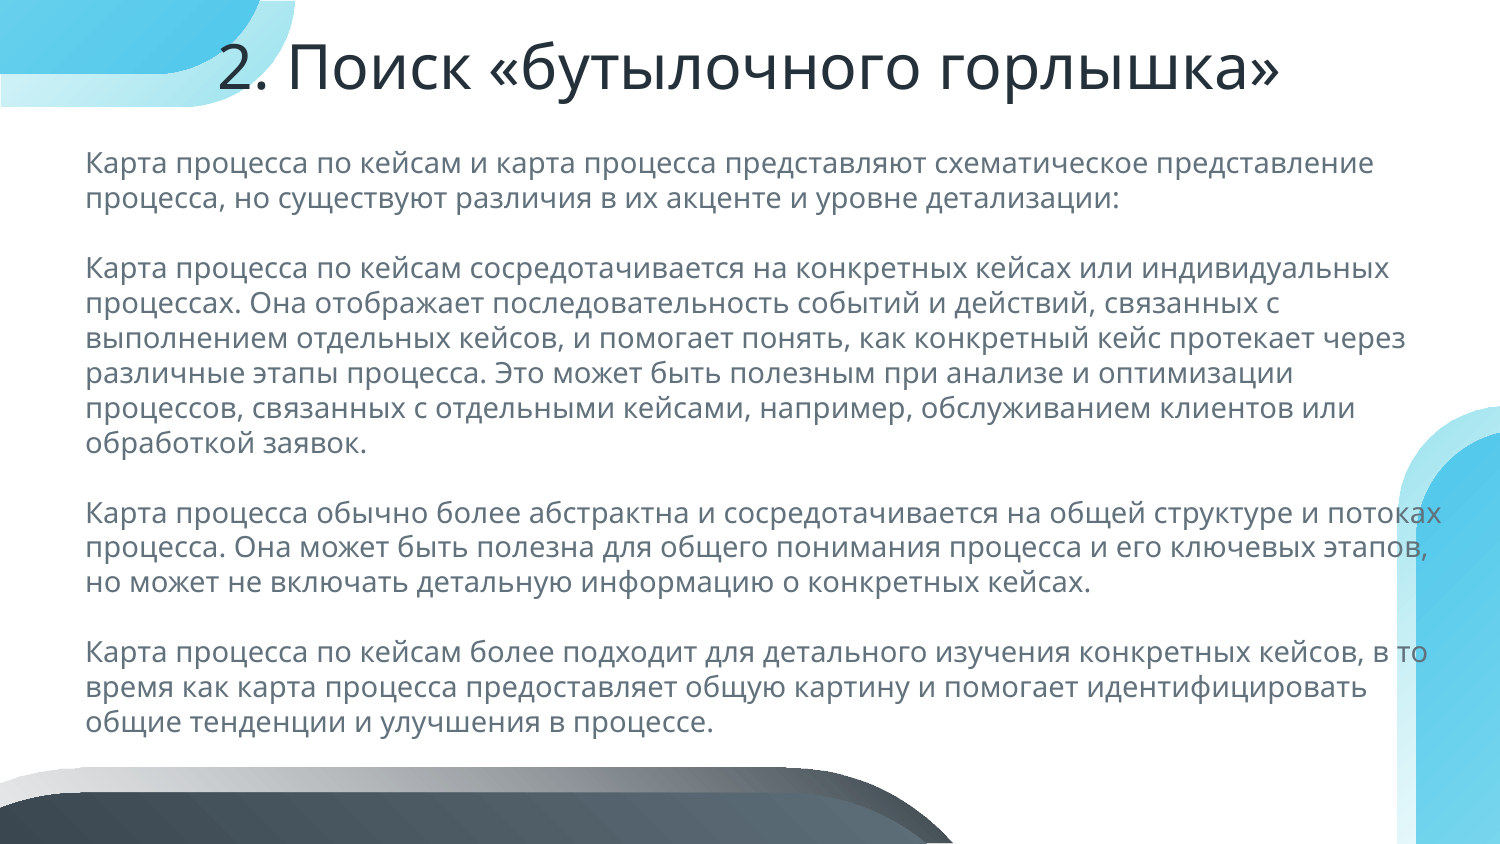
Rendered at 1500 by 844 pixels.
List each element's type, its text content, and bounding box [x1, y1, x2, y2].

text_box Карта процесса по кейсам и карта процесса представляют схематическое представление процесса, но существуют различия в их акценте и уровне детализации: Карта процесса по кейсам сосредотачивается на конкретных кейсах или индивидуальных процессах. Она отображает последовательность событий и действий, связанных с выполнением отдельных кейсов, и помогает понять, как конкретный кейс протекает через различные этапы процесса. Это может быть полезным при анализе и оптимизации процессов, связанных с отдельными кейсами, например, обслуживанием клиентов или обработкой заявок. Карта процесса обычно более абстрактна и сосредотачивается на общей структуре и потоках процесса. Она может быть полезна для общего понимания процесса и его ключевых этапов, но может не включать детальную информацию о конкретных кейсах. Карта процесса по кейсам более подходит для детального изучения конкретных кейсов, в то время как карта процесса предоставляет общую картину и помогает идентифицировать общие тенденции и улучшения в процессе. [70, 136, 1473, 746]
title 2. Поиск «бутылочного горлышка» [118, 11, 1382, 106]
